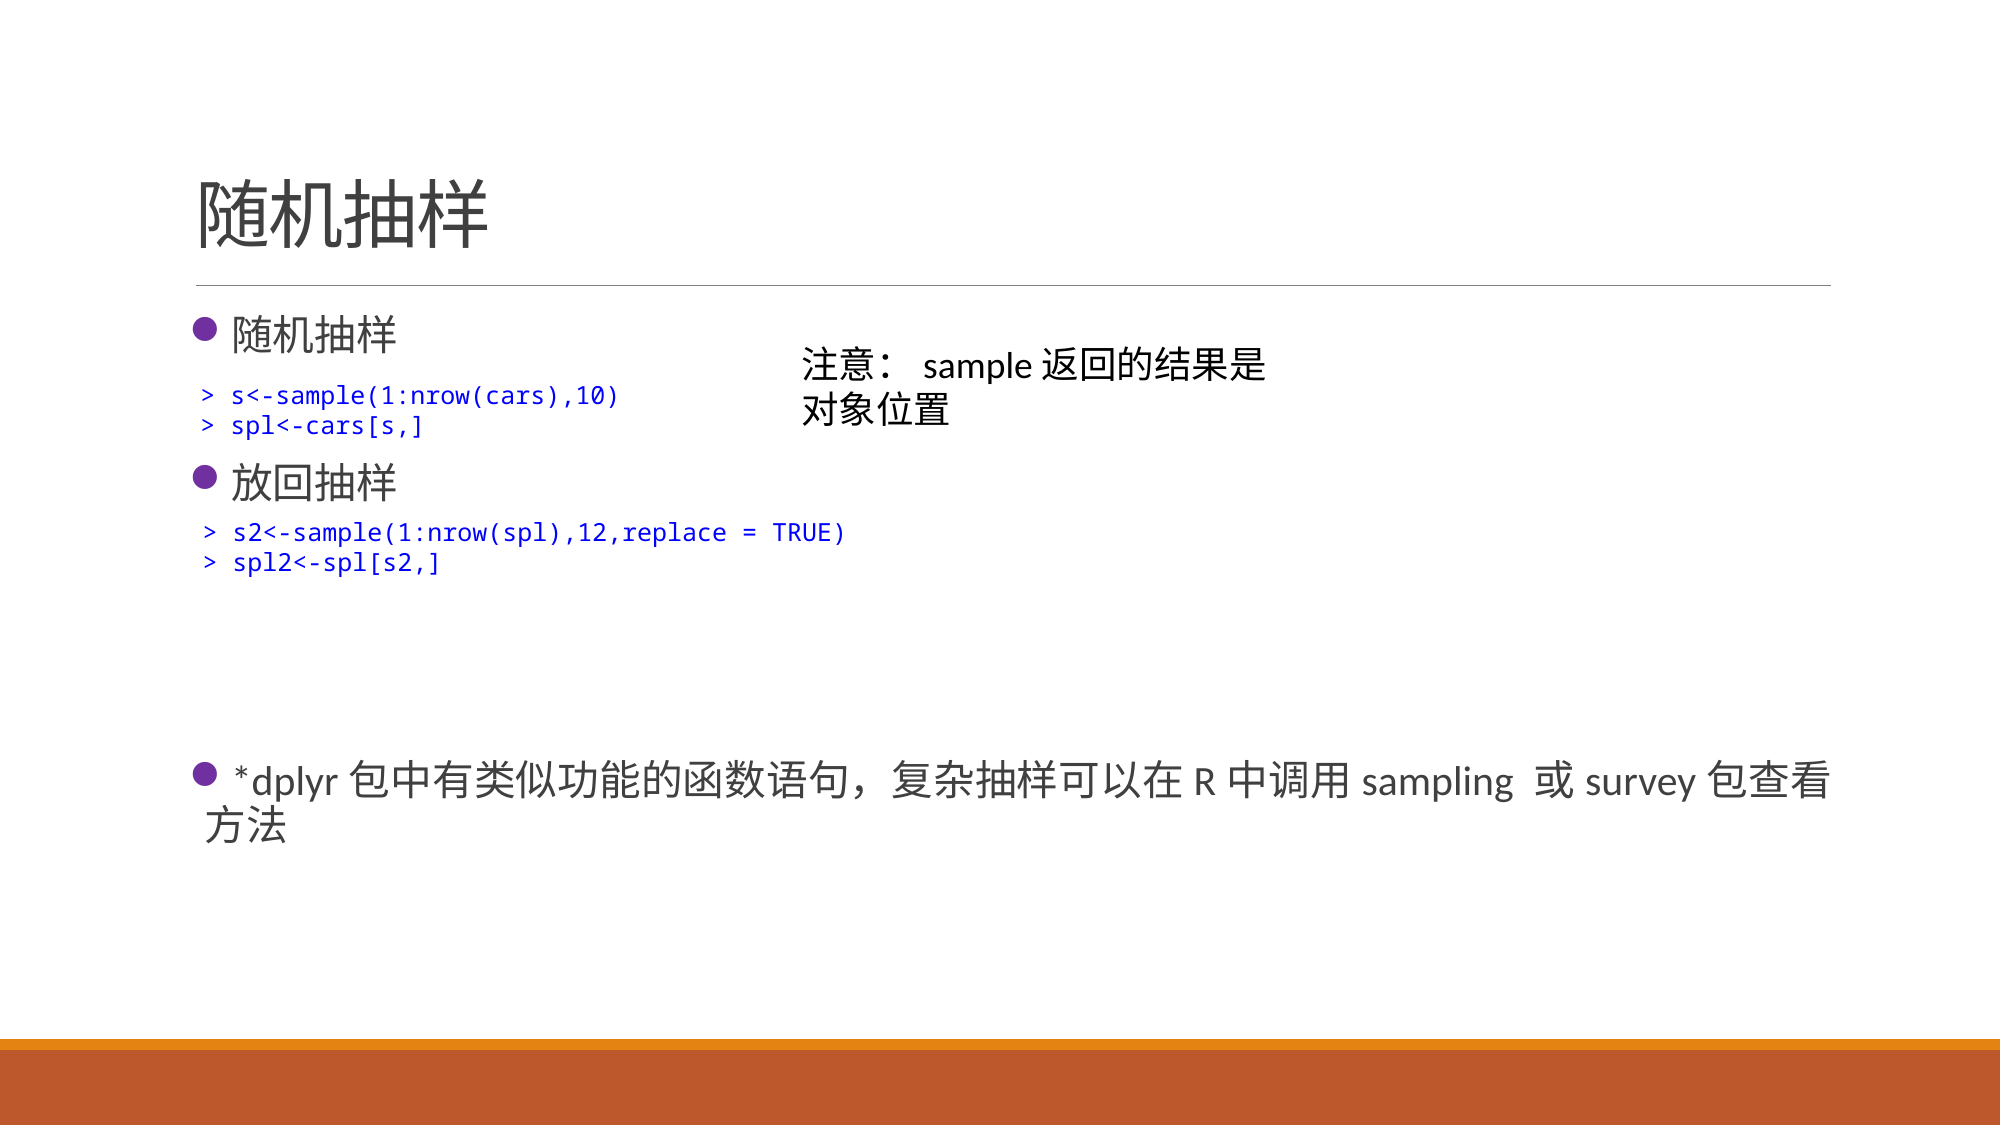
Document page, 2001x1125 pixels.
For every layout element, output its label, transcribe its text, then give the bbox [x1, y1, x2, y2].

list 随机抽样 放回抽样 *dplyr包中有类似功能的函数语句，复杂抽样可以在R中调用sampling 或survey包查看方法 [189, 306, 1840, 967]
text_box > s2<-sample(1:nrow(spl),12,replace = TRUE) > spl2<-spl[s2,] [202, 516, 863, 577]
text_box > s<-sample(1:nrow(cars),10) > spl<-cars[s,] [200, 379, 621, 440]
title 随机抽样 [180, 47, 1830, 265]
text_box 注意：sample返回的结果是对象位置 [786, 333, 1311, 439]
